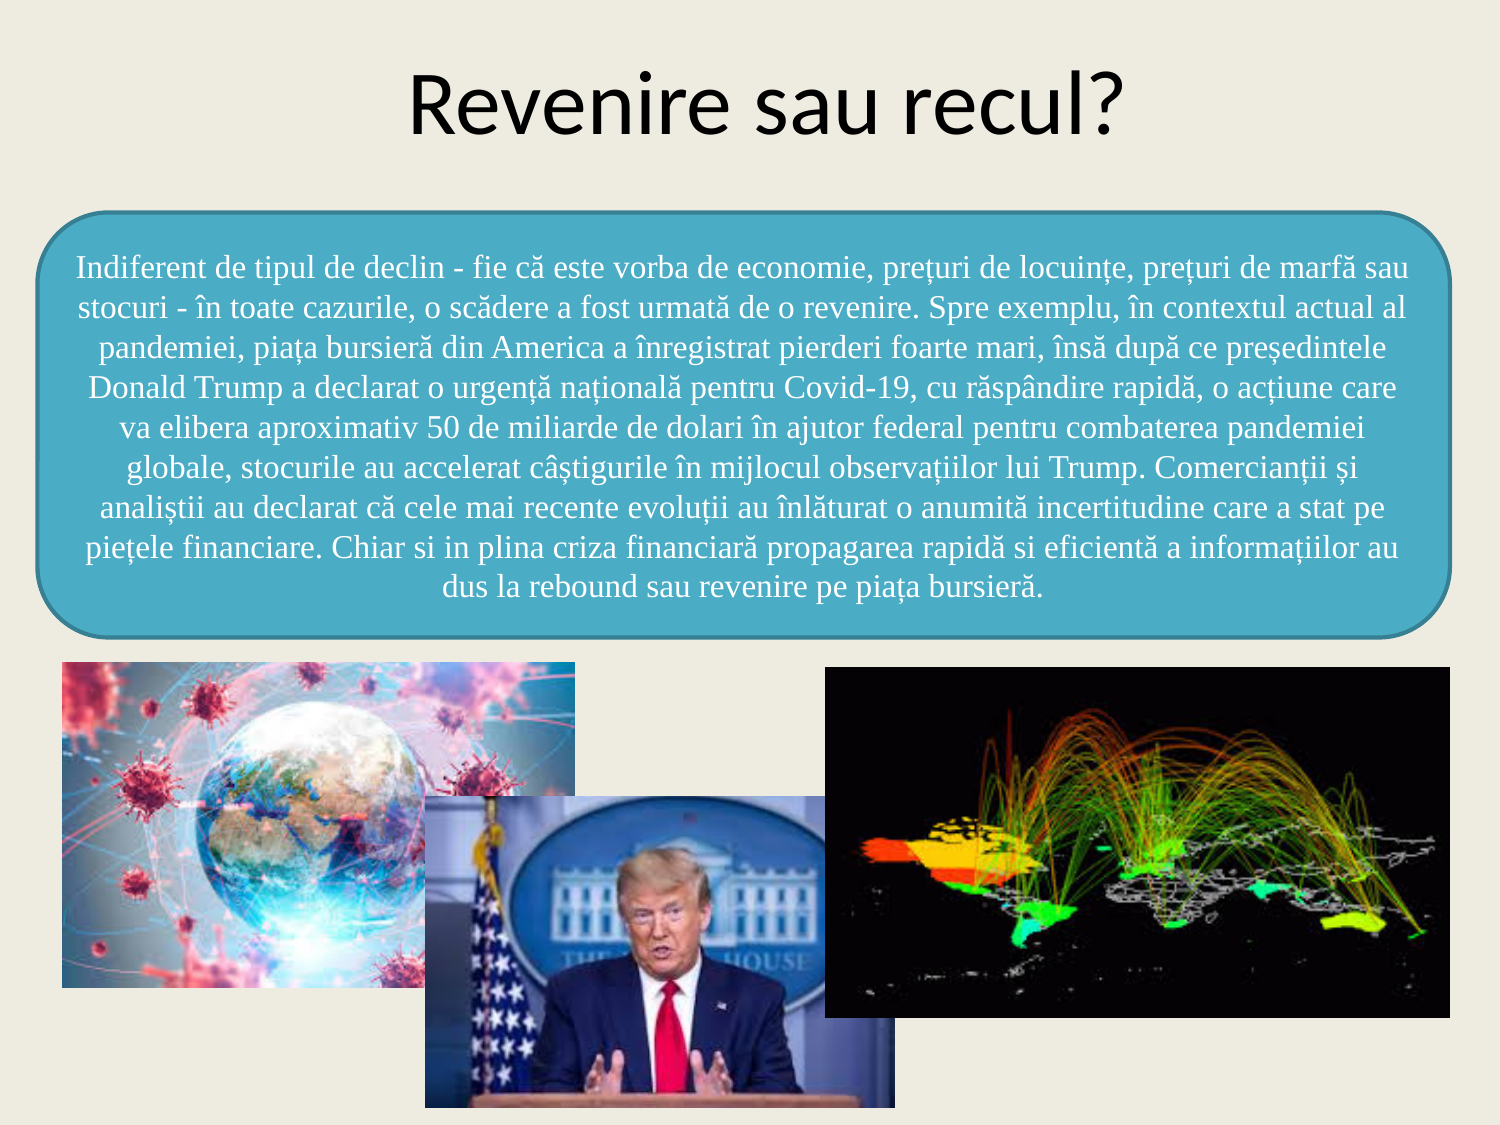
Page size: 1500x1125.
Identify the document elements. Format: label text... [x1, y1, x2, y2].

title Revenire sau recul? [150, 24, 1388, 170]
text_box Indiferent de tipul de declin - fie că este vorba de economie, prețuri de locuințe, prețuri de marfă sau stocuri - în toate cazurile, o scădere a fost urmată de o revenire. Spre exemplu, în contextul actual al pandemiei, piața bursieră din America a înregistrat pierderi foarte mari, însă după ce președintele Donald Trump a declarat o urgență națională pentru Covid-19, cu răspândire rapidă, o acțiune care va elibera aproximativ 50 de miliarde de dolari în ajutor federal pentru combaterea pandemiei globale, stocurile au accelerat câștigurile în mijlocul observațiilor lui Trump. Comercianții și analiștii au declarat că cele mai recente evoluții au înlăturat o anumită incertitudine care a stat pe piețele financiare. Chiar si in plina criza financiară propagarea rapidă si eficientă a informațiilor au dus la rebound sau revenire pe piața bursieră. [35, 210, 1453, 640]
picture [62, 662, 1451, 1109]
